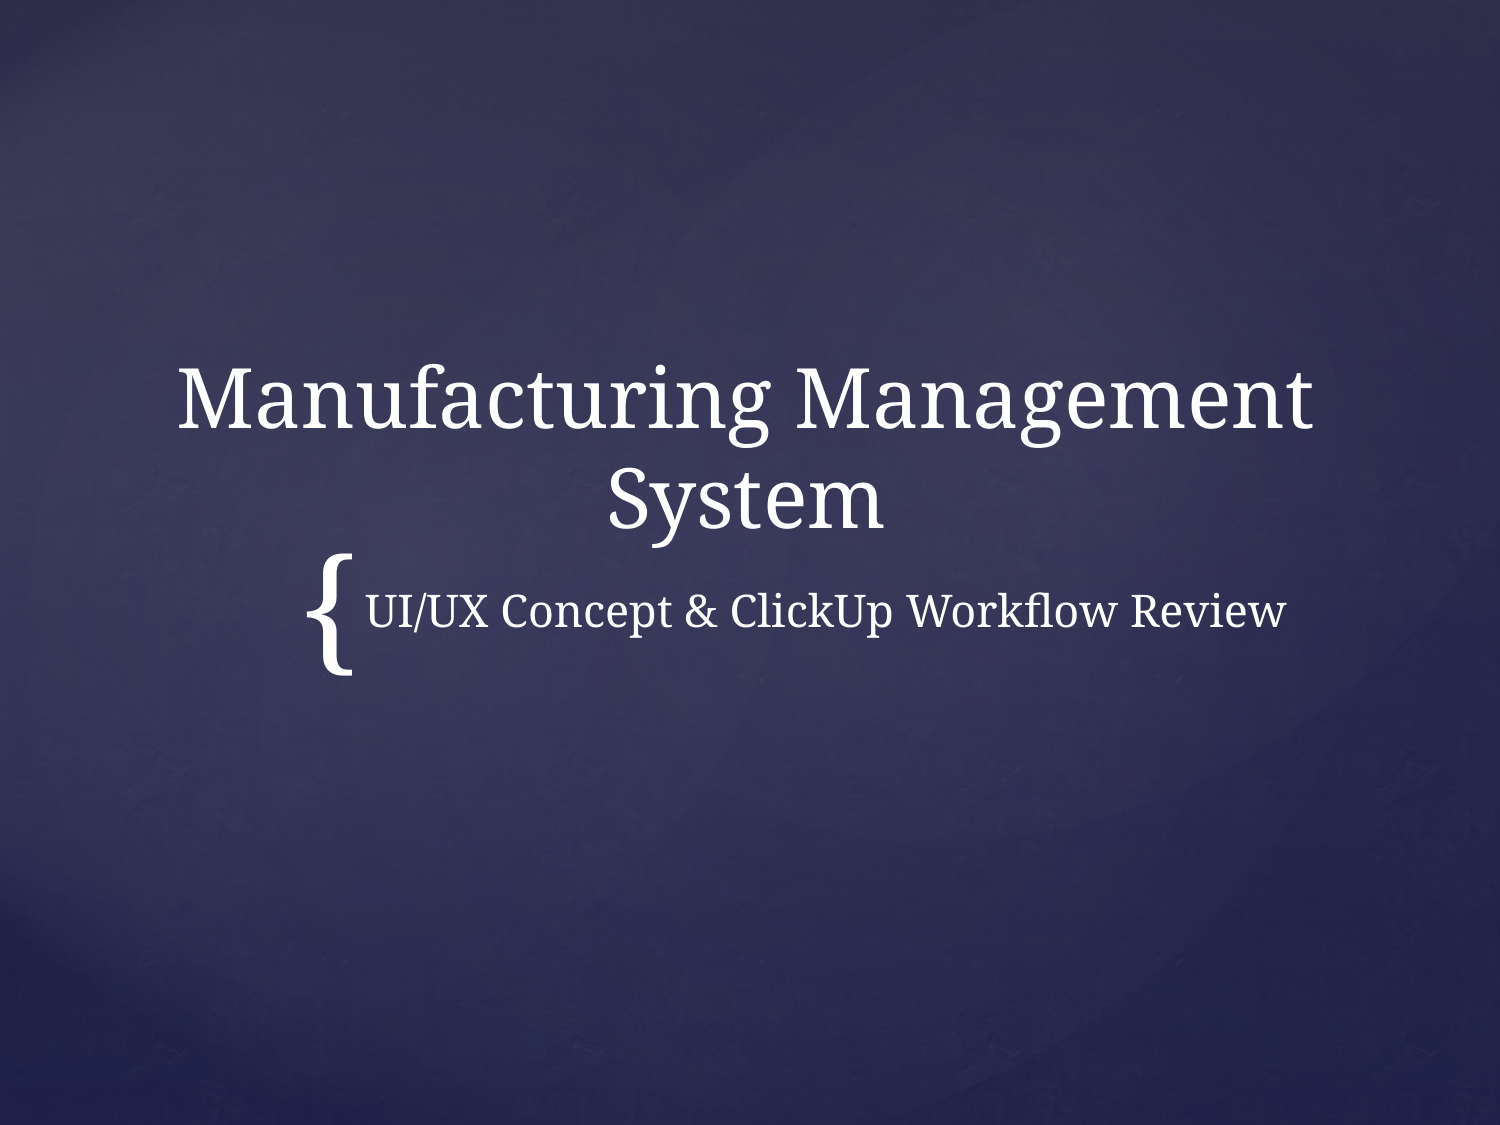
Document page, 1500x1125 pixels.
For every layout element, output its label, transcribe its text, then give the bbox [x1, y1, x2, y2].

subtitle UI/UX Concept & ClickUp Workflow Review [350, 553, 1363, 667]
title Manufacturing Management System [127, 200, 1365, 554]
